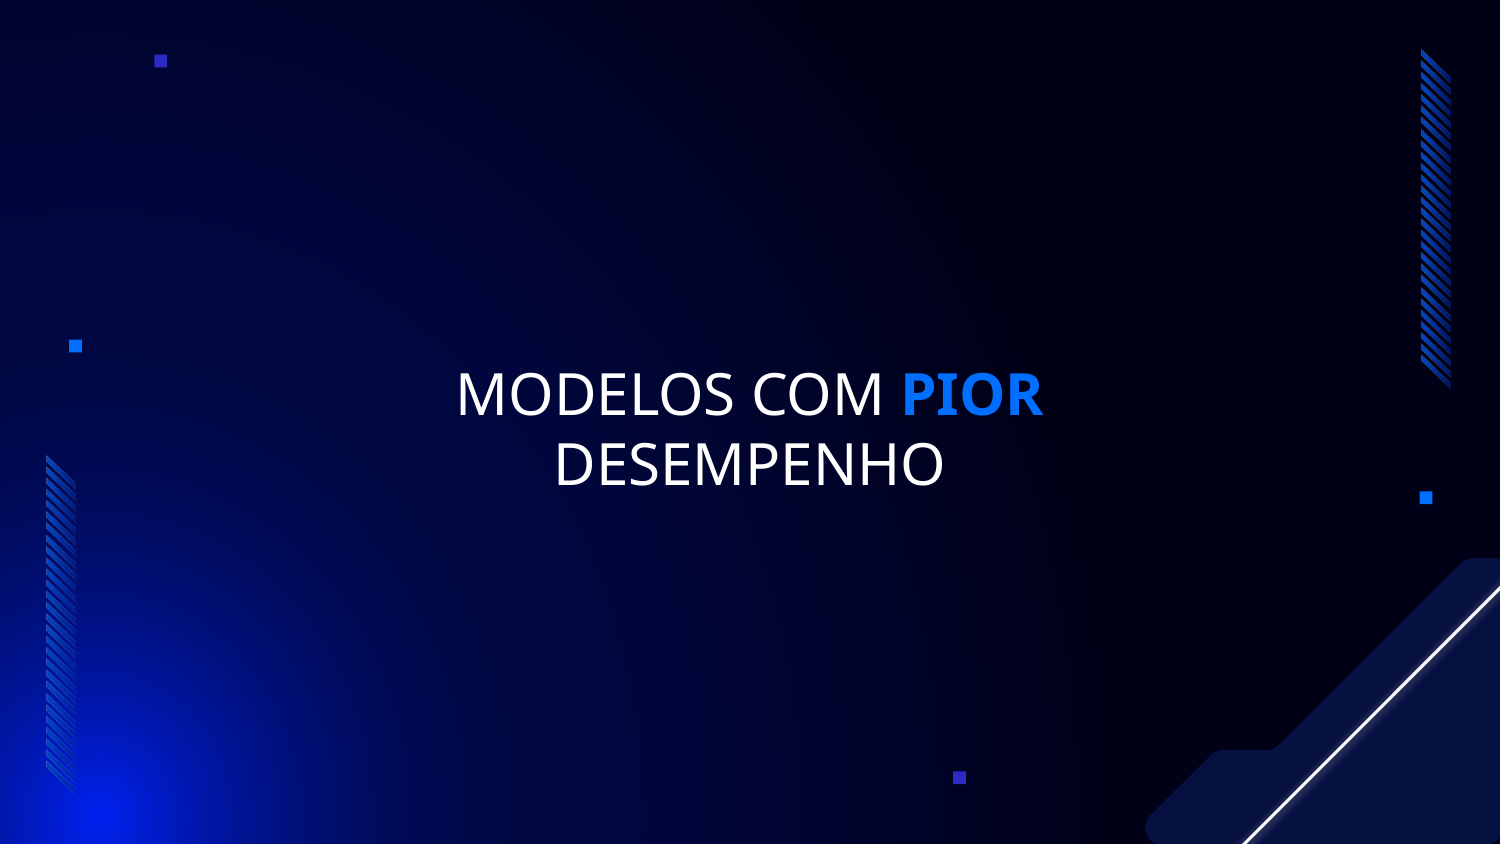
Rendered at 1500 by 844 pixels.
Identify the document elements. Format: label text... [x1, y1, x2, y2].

picture [0, 0, 1500, 844]
title MODELOS COM PIOR DESEMPENHO [356, 342, 1144, 502]
